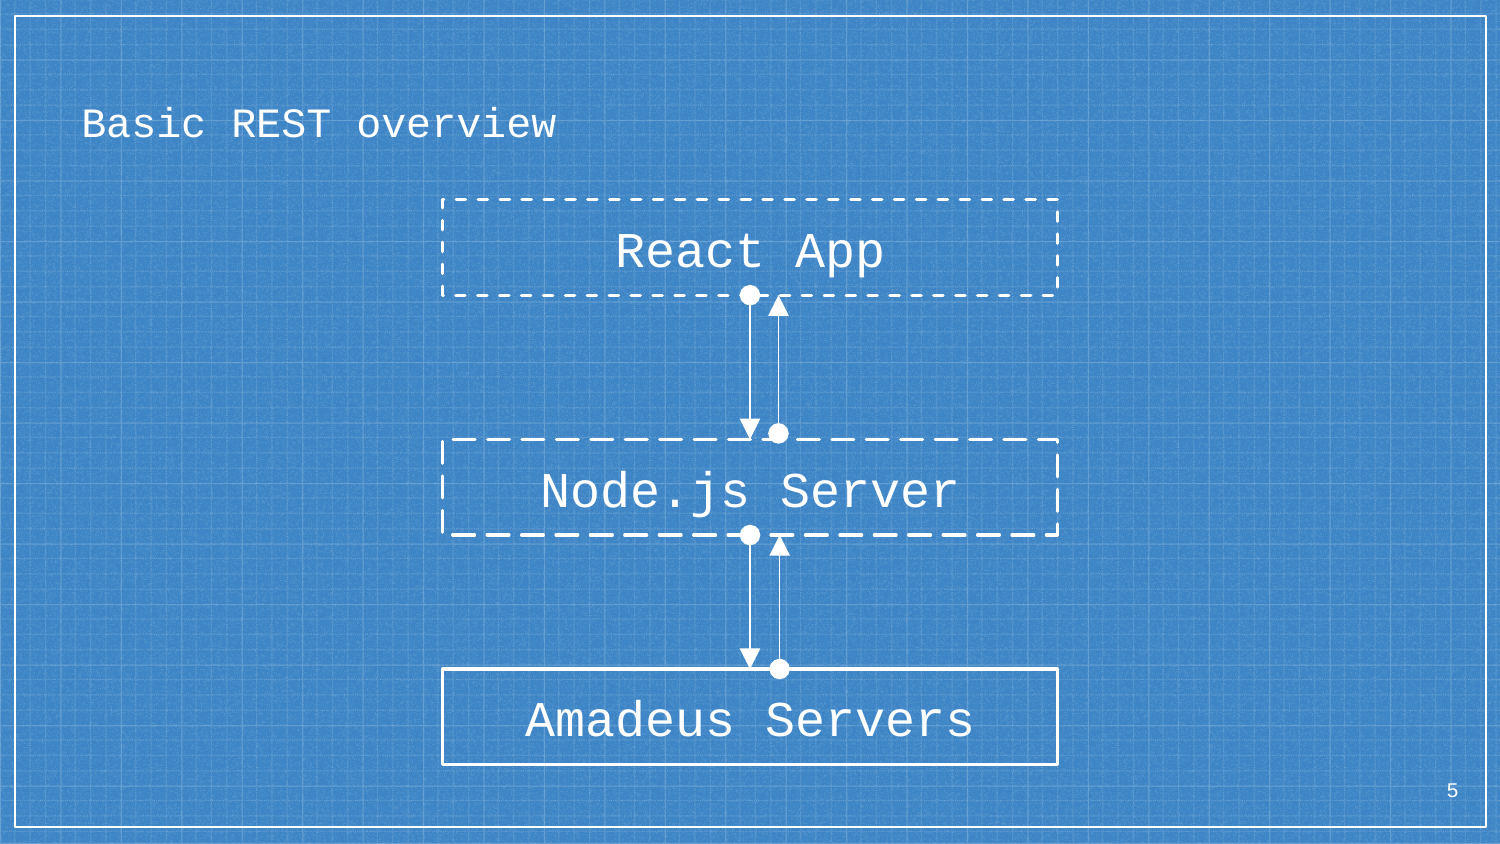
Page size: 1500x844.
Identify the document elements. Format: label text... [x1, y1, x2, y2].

slide_number 5 [1398, 761, 1474, 810]
text_box React App [442, 199, 1058, 296]
text_box Node.js Server [442, 439, 1058, 535]
text_box Amadeus Servers [442, 668, 1058, 765]
title Basic REST overview [66, 81, 1417, 149]
picture [0, 0, 1500, 844]
